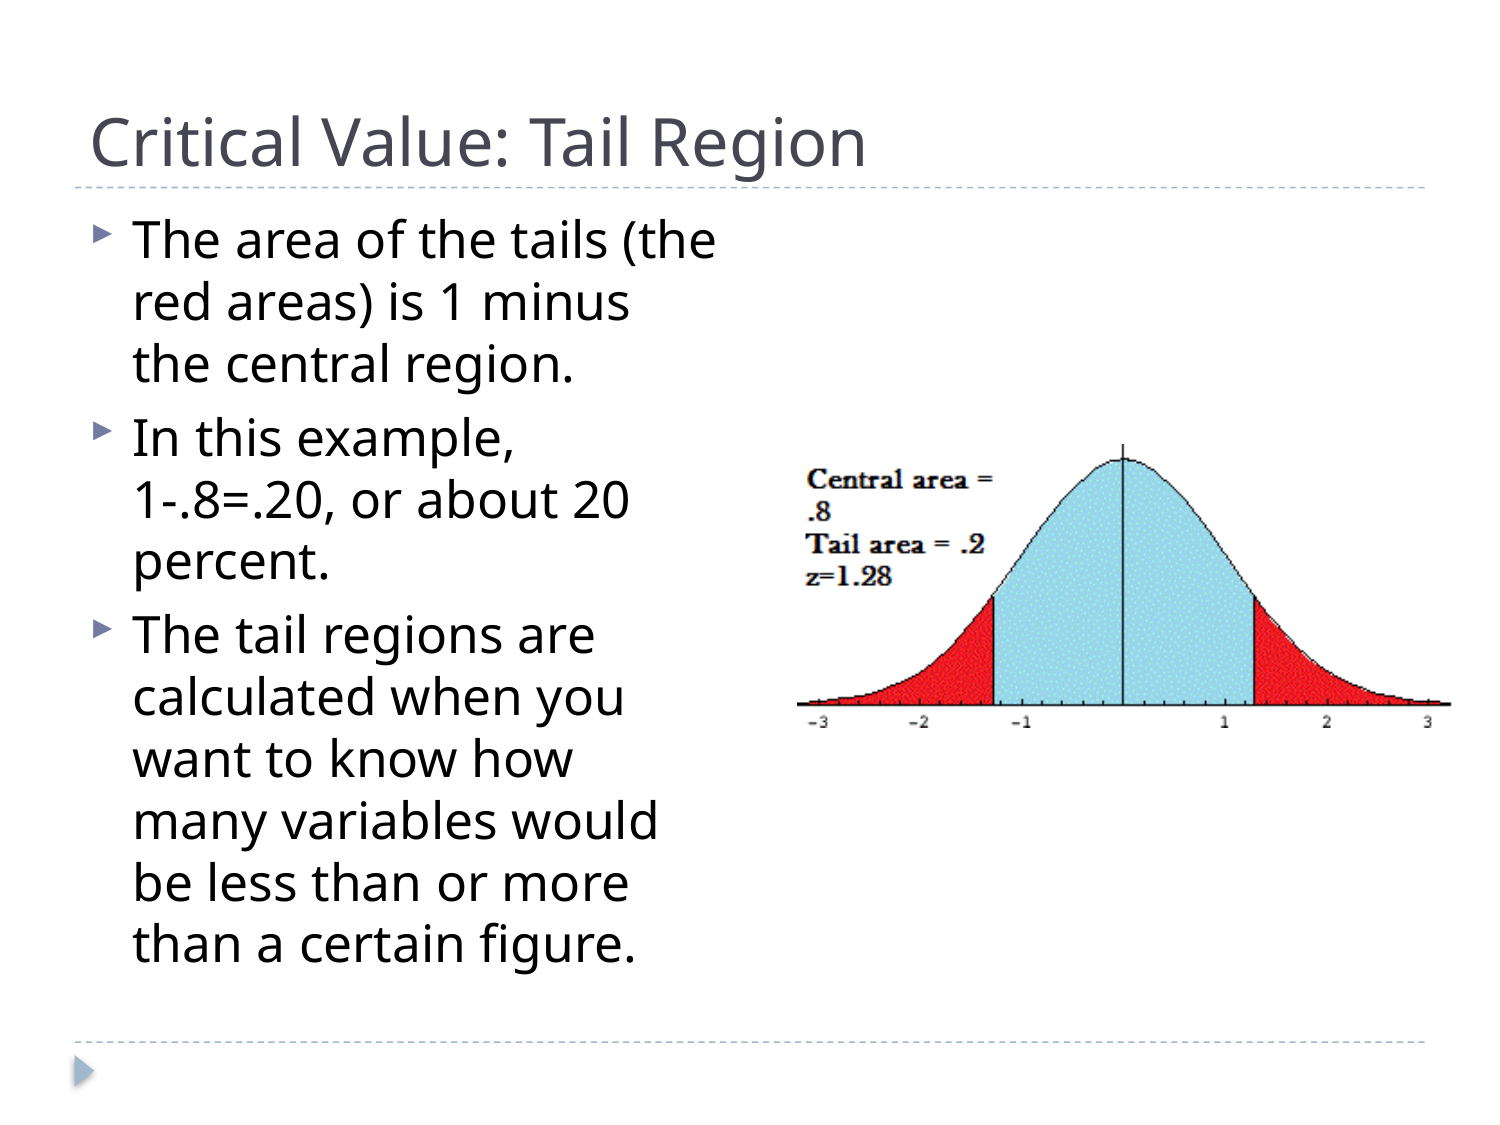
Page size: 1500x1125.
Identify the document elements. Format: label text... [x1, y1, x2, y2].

title Critical Value: Tail Region [75, 24, 1425, 188]
picture [797, 444, 1455, 729]
list The area of the tails (the red areas) is 1 minus the central region. In this example, 1-.8=.20, or about 20 percent. The tail regions are calculated when you want to know how many variables would be less than or more than a certain figure. [75, 200, 739, 1010]
